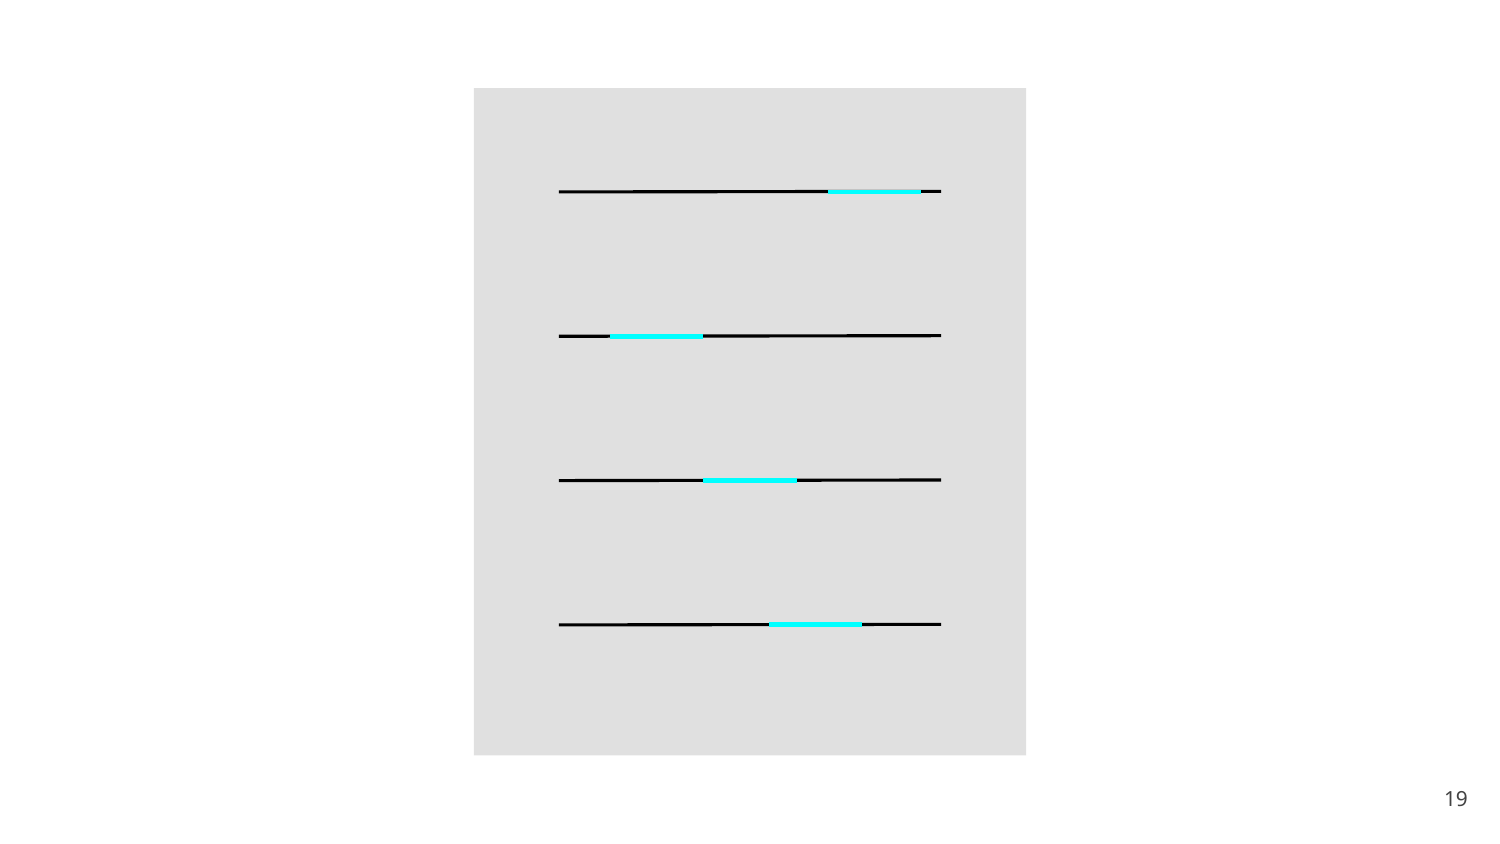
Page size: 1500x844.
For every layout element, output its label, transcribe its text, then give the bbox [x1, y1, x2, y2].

slide_number ‹#› [1392, 767, 1483, 833]
text_box [473, 88, 1027, 756]
